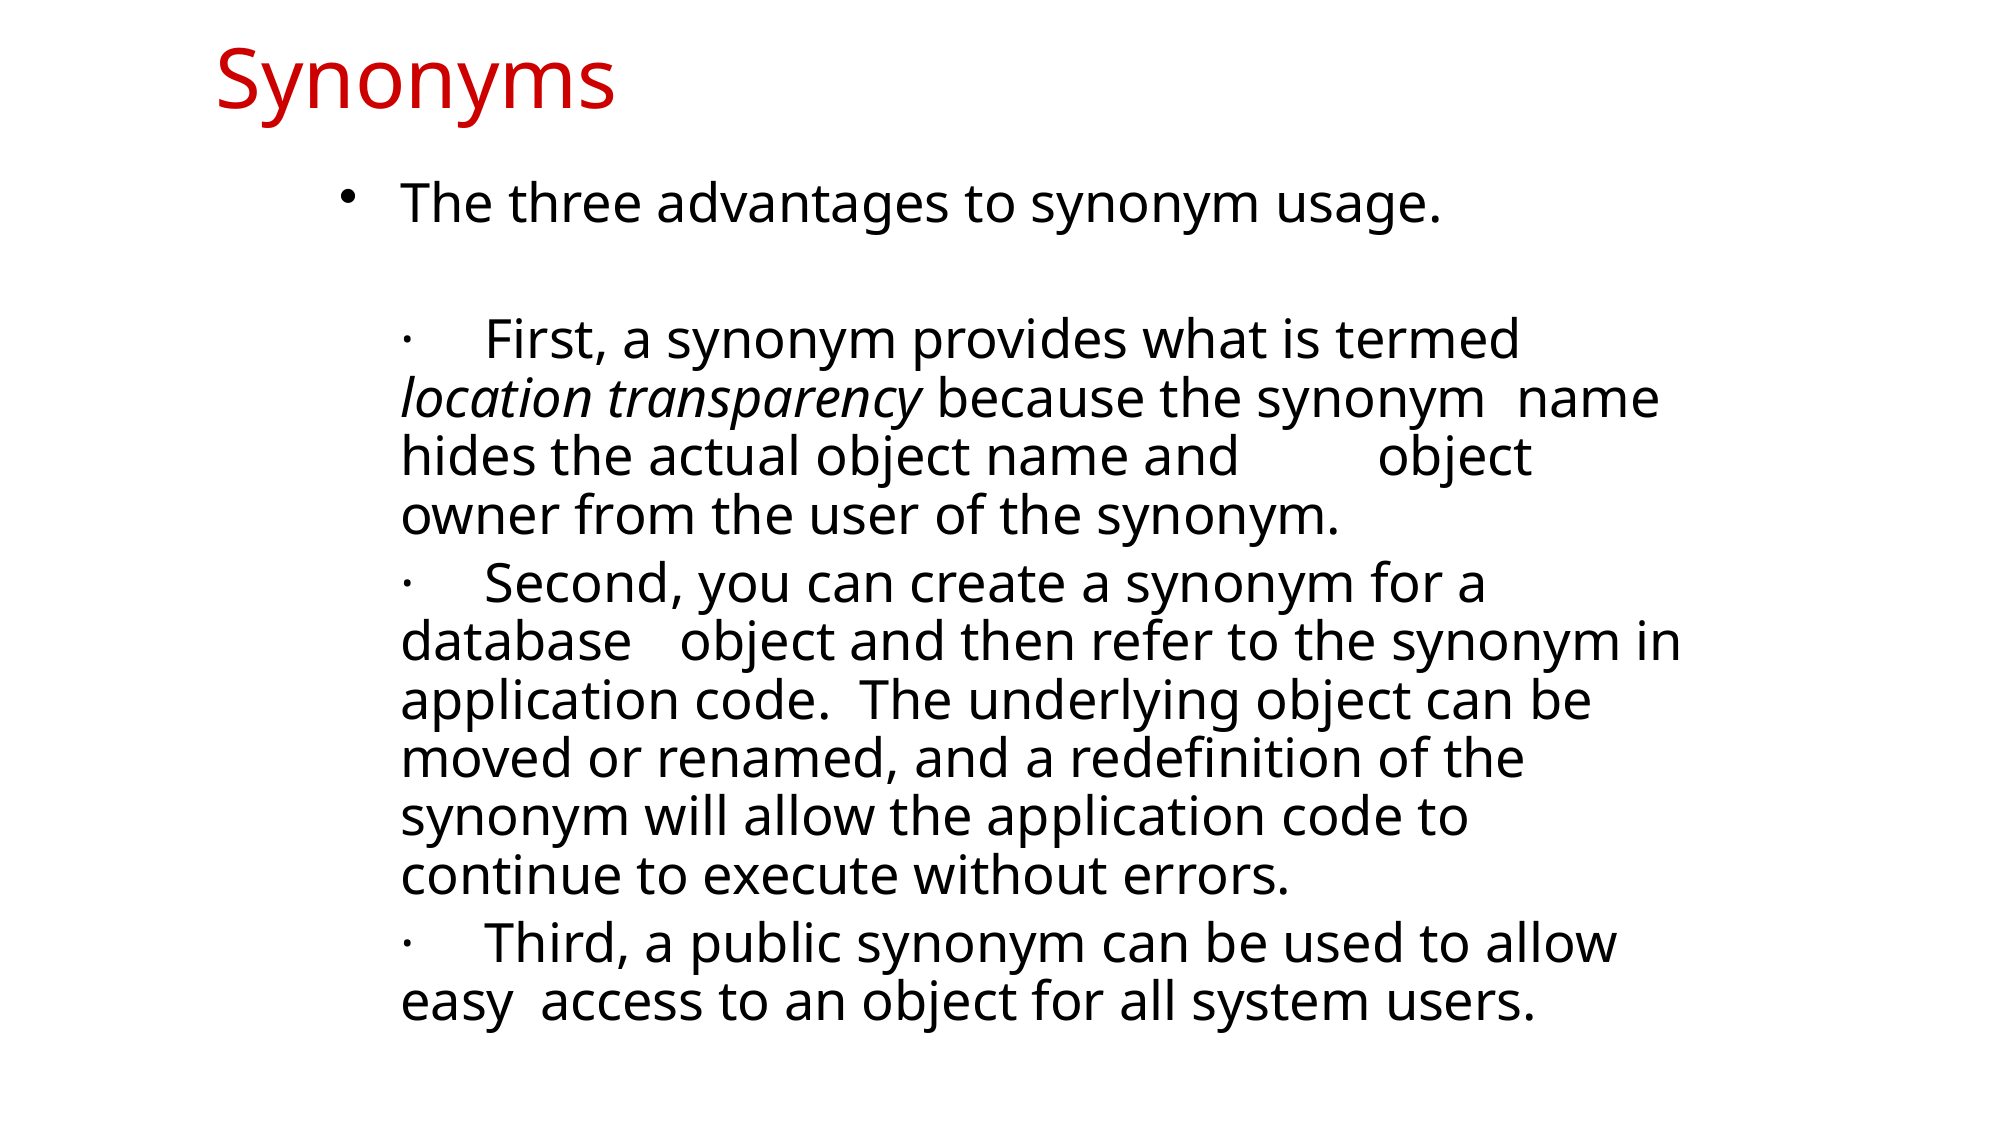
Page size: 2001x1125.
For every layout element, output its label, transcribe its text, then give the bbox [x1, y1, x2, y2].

list The three advantages to synonym usage. · First, a synonym provides what is termed location transparency because the synonym name hides the actual object name and object owner from the user of the synonym. · Second, you can create a synonym for a database object and then refer to the synonym in application code. The underlying object can be moved or renamed, and a redefinition of the synonym will allow the application code to continue to execute without errors. · Third, a public synonym can be used to allow easy access to an object for all system users. [245, 168, 1708, 1057]
title Synonyms [200, 12, 1476, 150]
